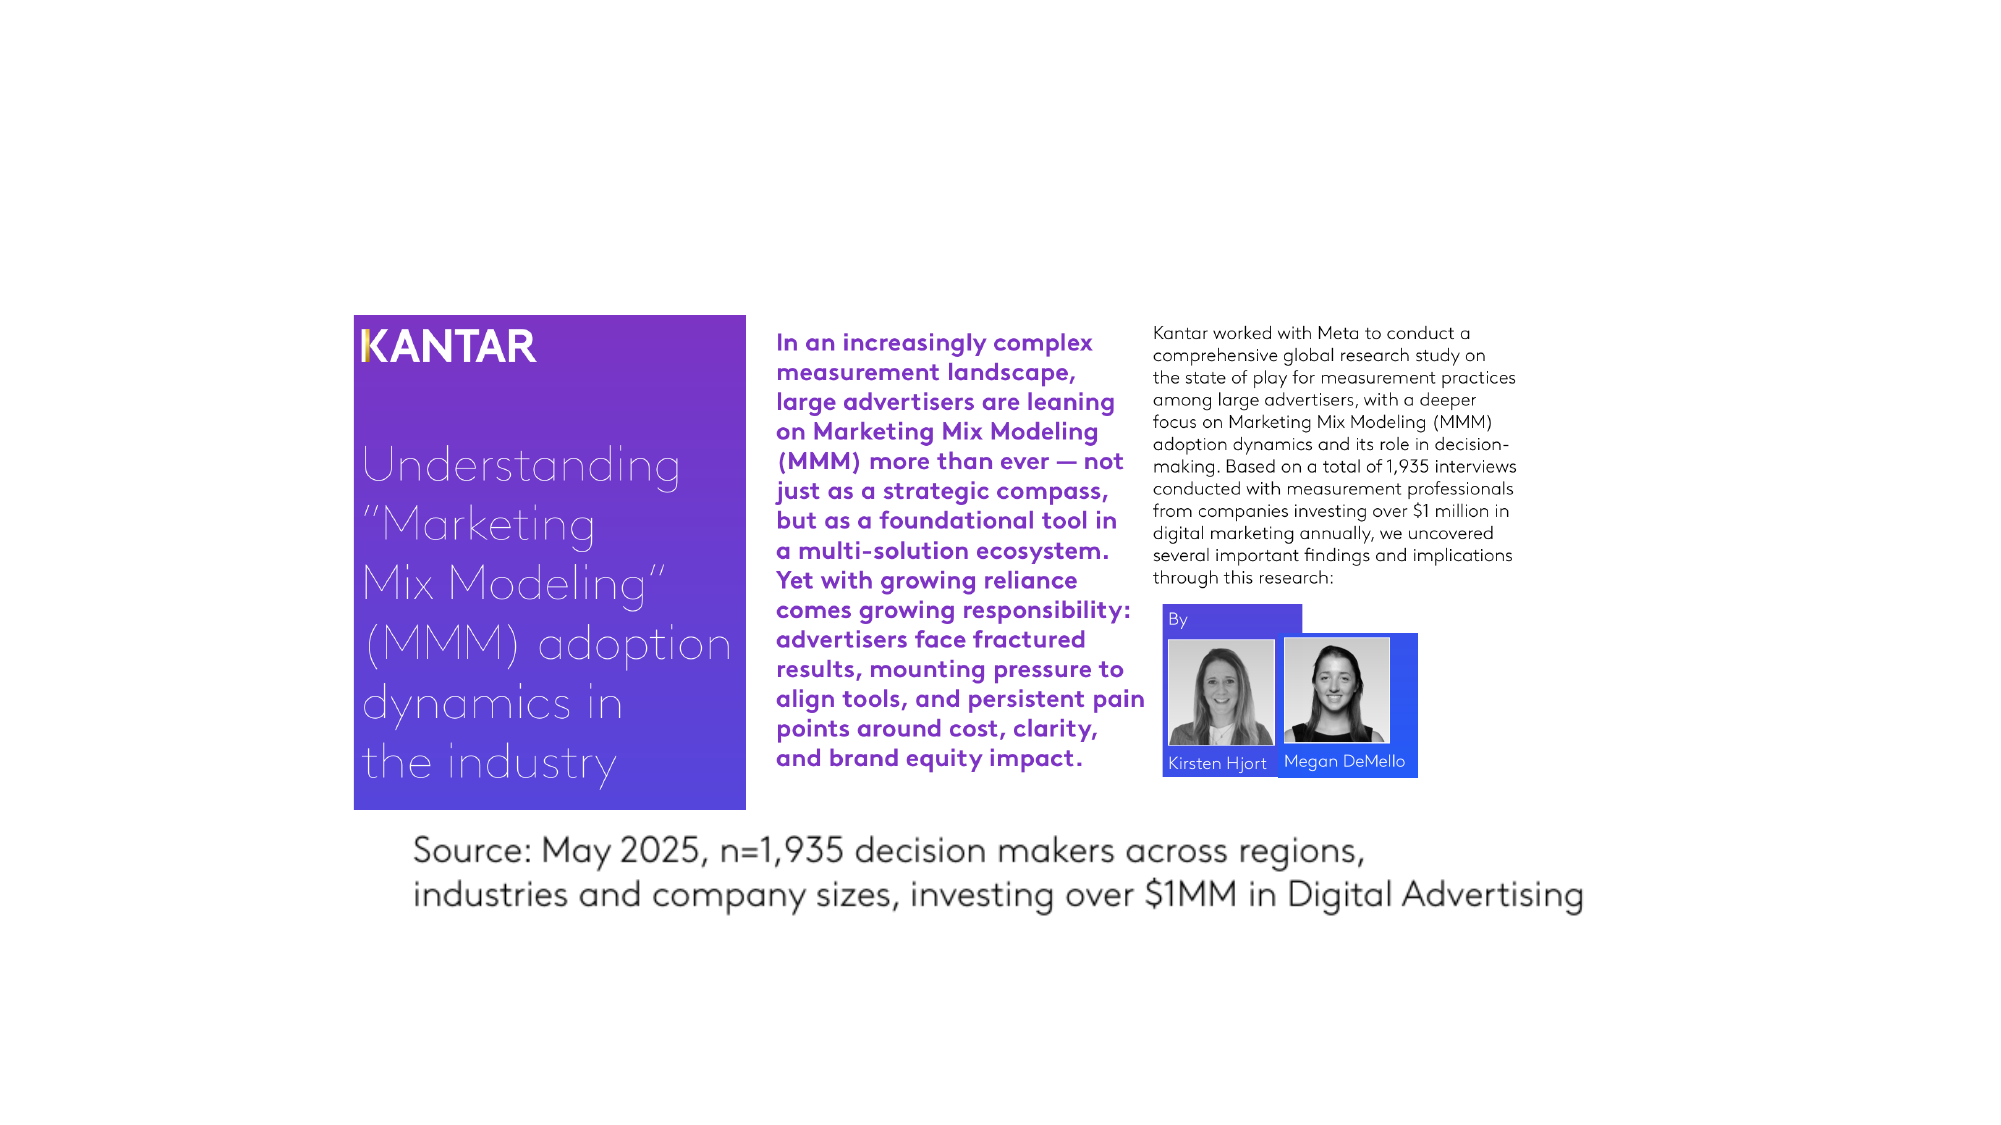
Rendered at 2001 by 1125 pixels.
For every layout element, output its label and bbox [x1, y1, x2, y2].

picture [393, 812, 1594, 934]
picture [769, 308, 1535, 785]
picture [353, 315, 747, 810]
